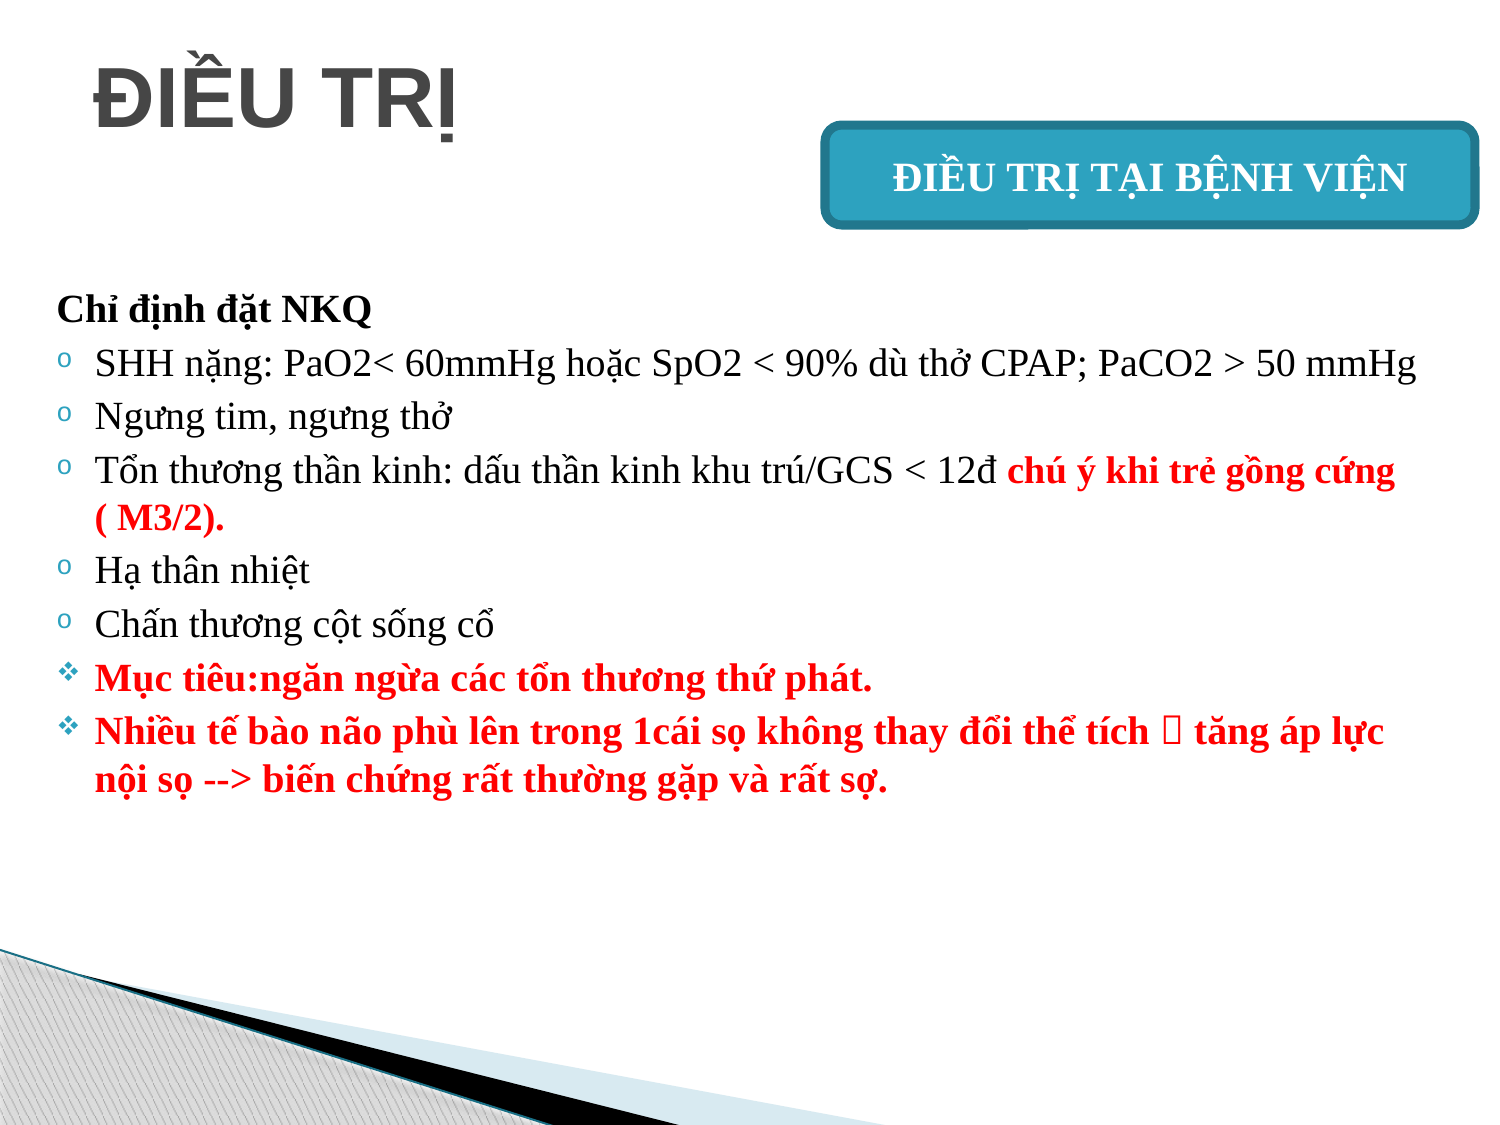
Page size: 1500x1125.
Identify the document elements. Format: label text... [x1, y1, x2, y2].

list Chỉ định đặt NKQ SHH nặng: PaO2< 60mmHg hoặc SpO2 < 90% dù thở CPAP; PaCO2 > 50 mmHg Ngưng tim, ngưng thở Tổn thương thần kinh: dấu thần kinh khu trú/GCS < 12đ chú ý khi trẻ gồng cứng ( M3/2). Hạ thân nhiệt Chấn thương cột sống cổ Mục tiêu:ngăn ngừa các tổn thương thứ phát. Nhiều tế bào não phù lên trong 1cái sọ không thay đổi thể tích  tăng áp lực nội sọ --> biến chứng rất thường gặp và rất sợ. [24, 275, 1450, 813]
text_box ĐIỀU TRỊ TẠI BỆNH VIỆN [820, 120, 1480, 230]
title ĐIỀU TRỊ [79, 0, 829, 188]
